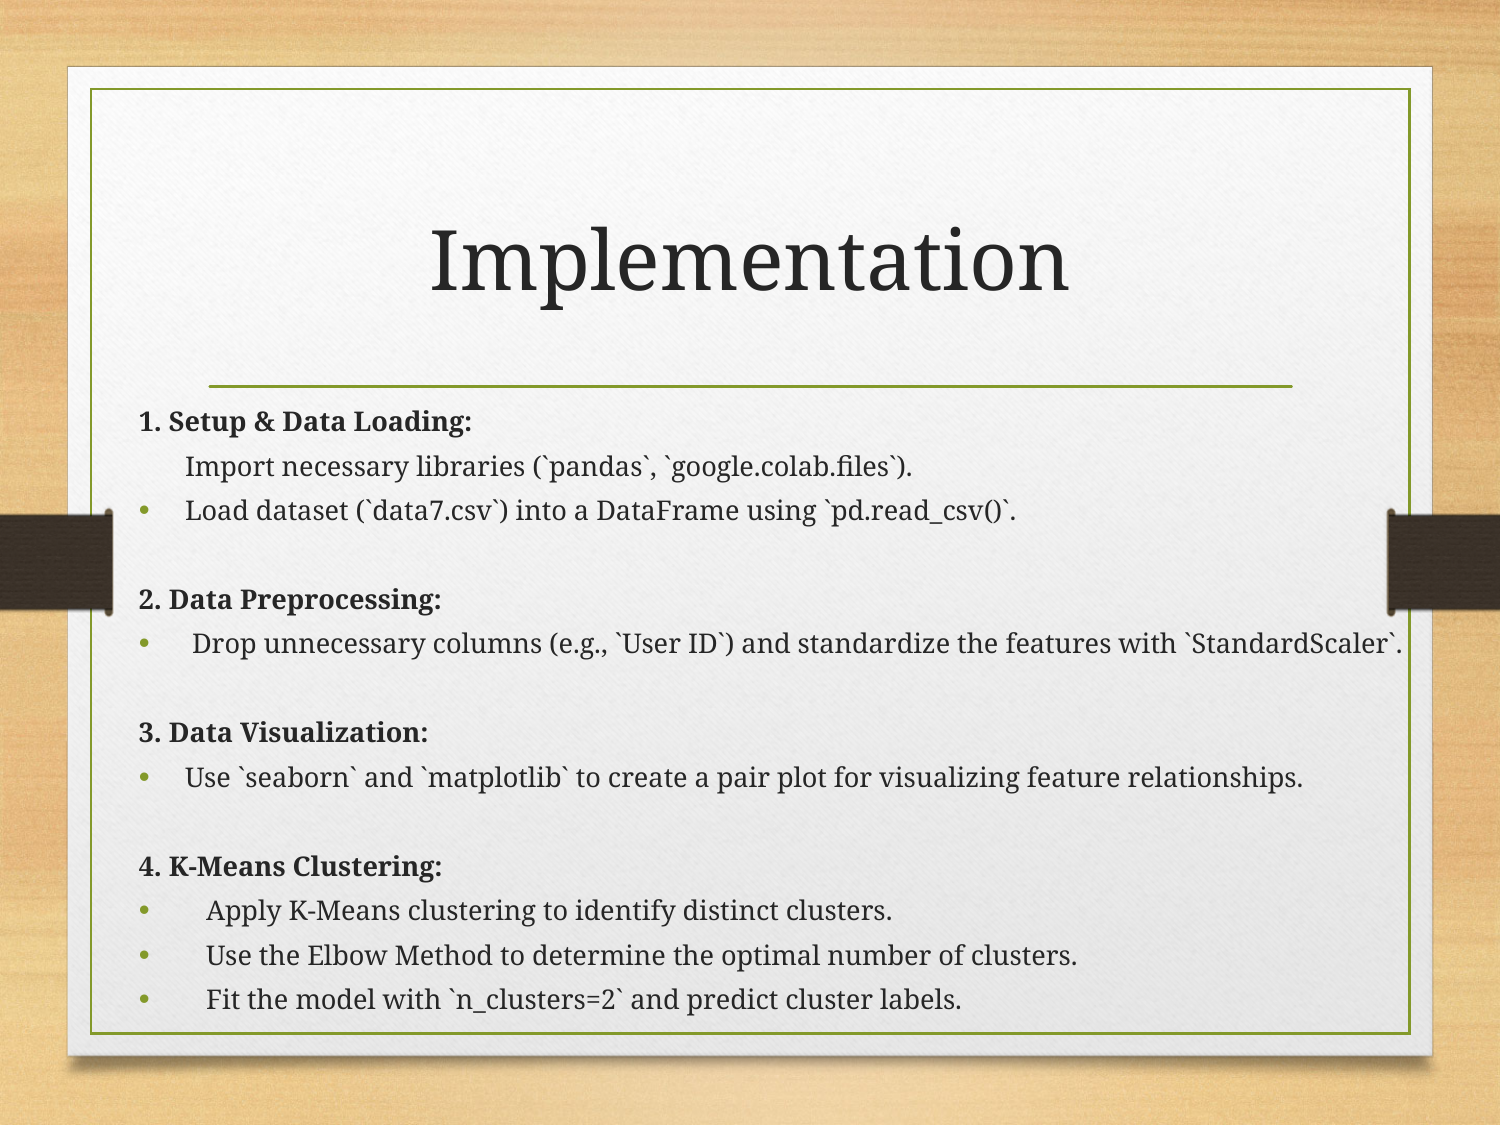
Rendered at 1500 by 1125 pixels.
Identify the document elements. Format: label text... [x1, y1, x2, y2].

list 1. Setup & Data Loading: Import necessary libraries (`pandas`, `google.colab.files`). Load dataset (`data7.csv`) into a DataFrame using `pd.read_csv()`. 2. Data Preprocessing: Drop unnecessary columns (e.g., `User ID`) and standardize the features with `StandardScaler`. 3. Data Visualization: Use `seaborn` and `matplotlib` to create a pair plot for visualizing feature relationships. 4. K-Means Clustering: Apply K-Means clustering to identify distinct clusters. Use the Elbow Method to determine the optimal number of clusters. Fit the model with `n_clusters=2` and predict cluster labels. [123, 397, 1421, 1037]
picture [0, 0, 1500, 1125]
title Implementation [193, 150, 1309, 365]
